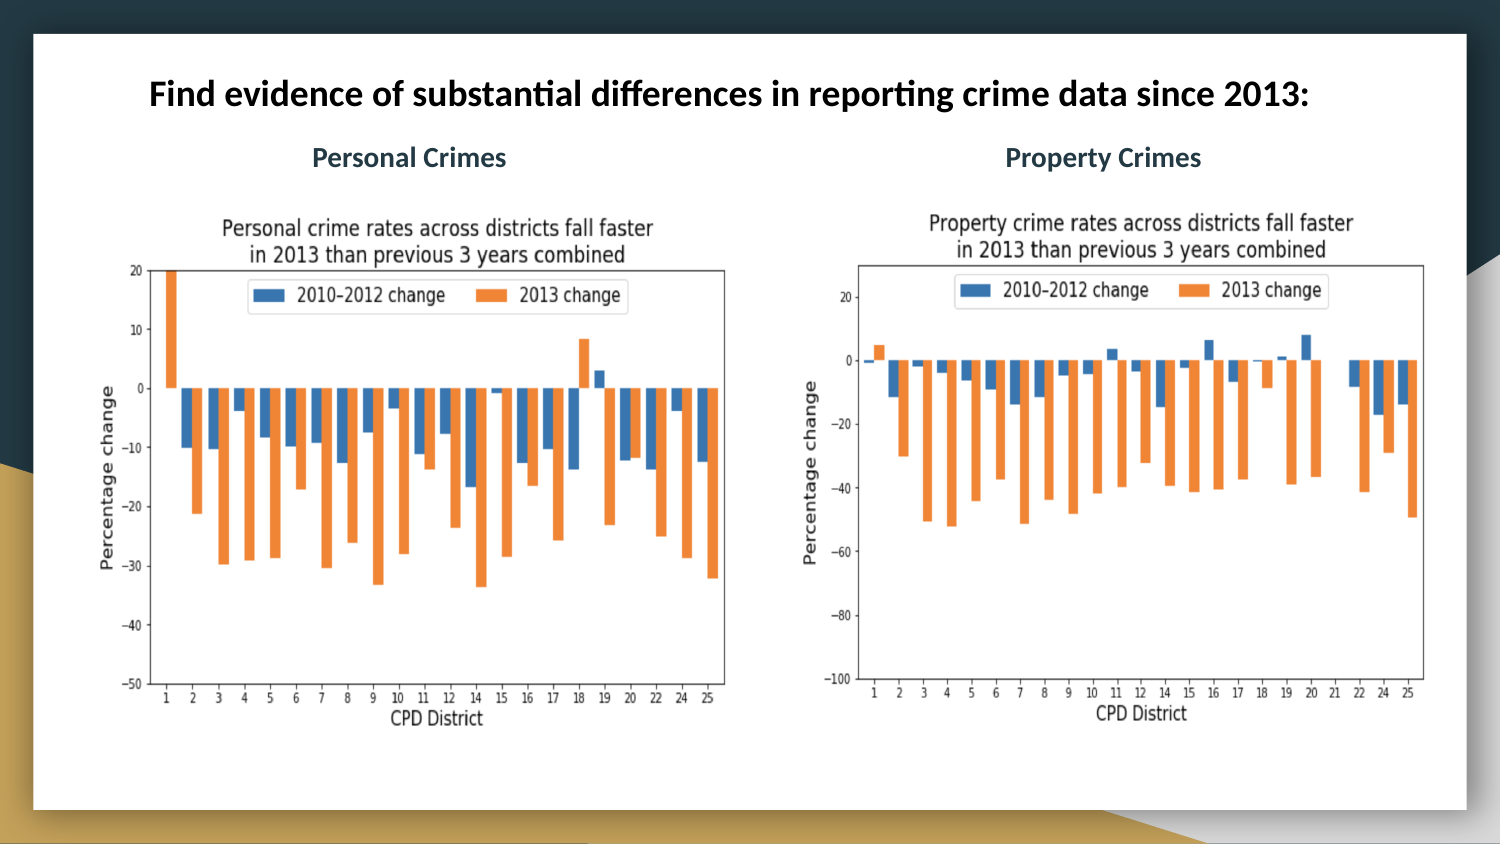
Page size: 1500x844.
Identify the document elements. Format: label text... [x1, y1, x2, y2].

picture [97, 204, 731, 729]
list Personal Crimes [80, 118, 740, 739]
list Property Crimes [760, 118, 1447, 751]
title Find evidence of substantial differences in reporting crime data since 2013: [134, 46, 1366, 129]
picture [796, 209, 1429, 724]
